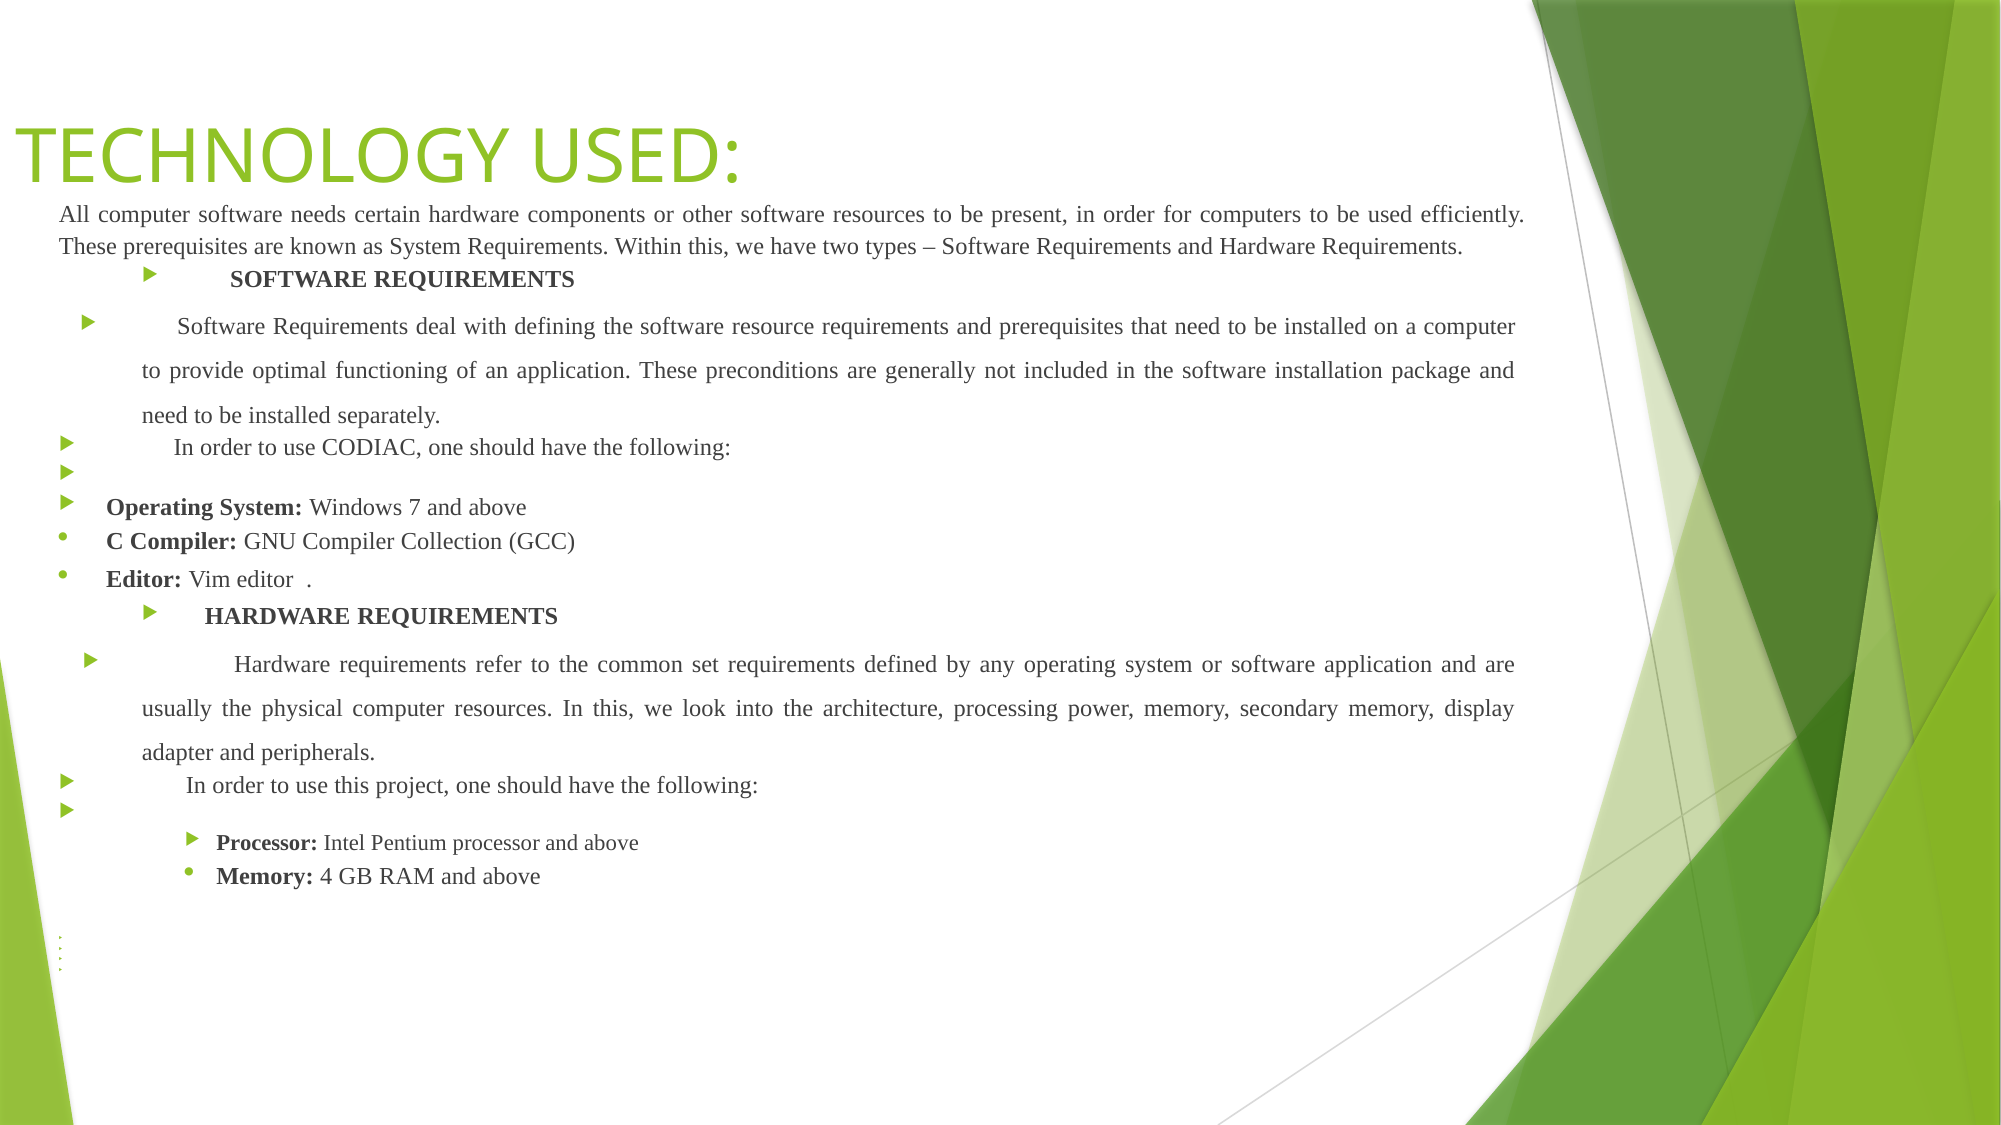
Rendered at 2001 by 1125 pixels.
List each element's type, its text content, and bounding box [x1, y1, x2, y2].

title TECHNOLOGY USED: [0, 99, 1411, 317]
list All computer software needs certain hardware components or other software resources to be present, in order for computers to be used efficiently. These prerequisites are known as System Requirements. Within this, we have two types – Software Requirements and Hardware Requirements. SOFTWARE REQUIREMENTS Software Requirements deal with defining the software resource requirements and prerequisites that need to be installed on a computer to provide optimal functioning of an application. These preconditions are generally not included in the software installation package and need to be installed separately. In order to use CODIAC, one should have the following: Operating System: Windows 7 and above C Compiler: GNU Compiler Collection (GCC) Editor: Vim editor . HARDWARE REQUIREMENTS Hardware requirements refer to the common set requirements defined by any operating system or software application and are usually the physical computer resources. In this, we look into the architecture, processing power, memory, secondary memory, display adapter and peripherals. In order to use this project, one should have the following: Processor: Intel Pentium processor and above Memory: 4 GB RAM and above [43, 151, 1543, 992]
